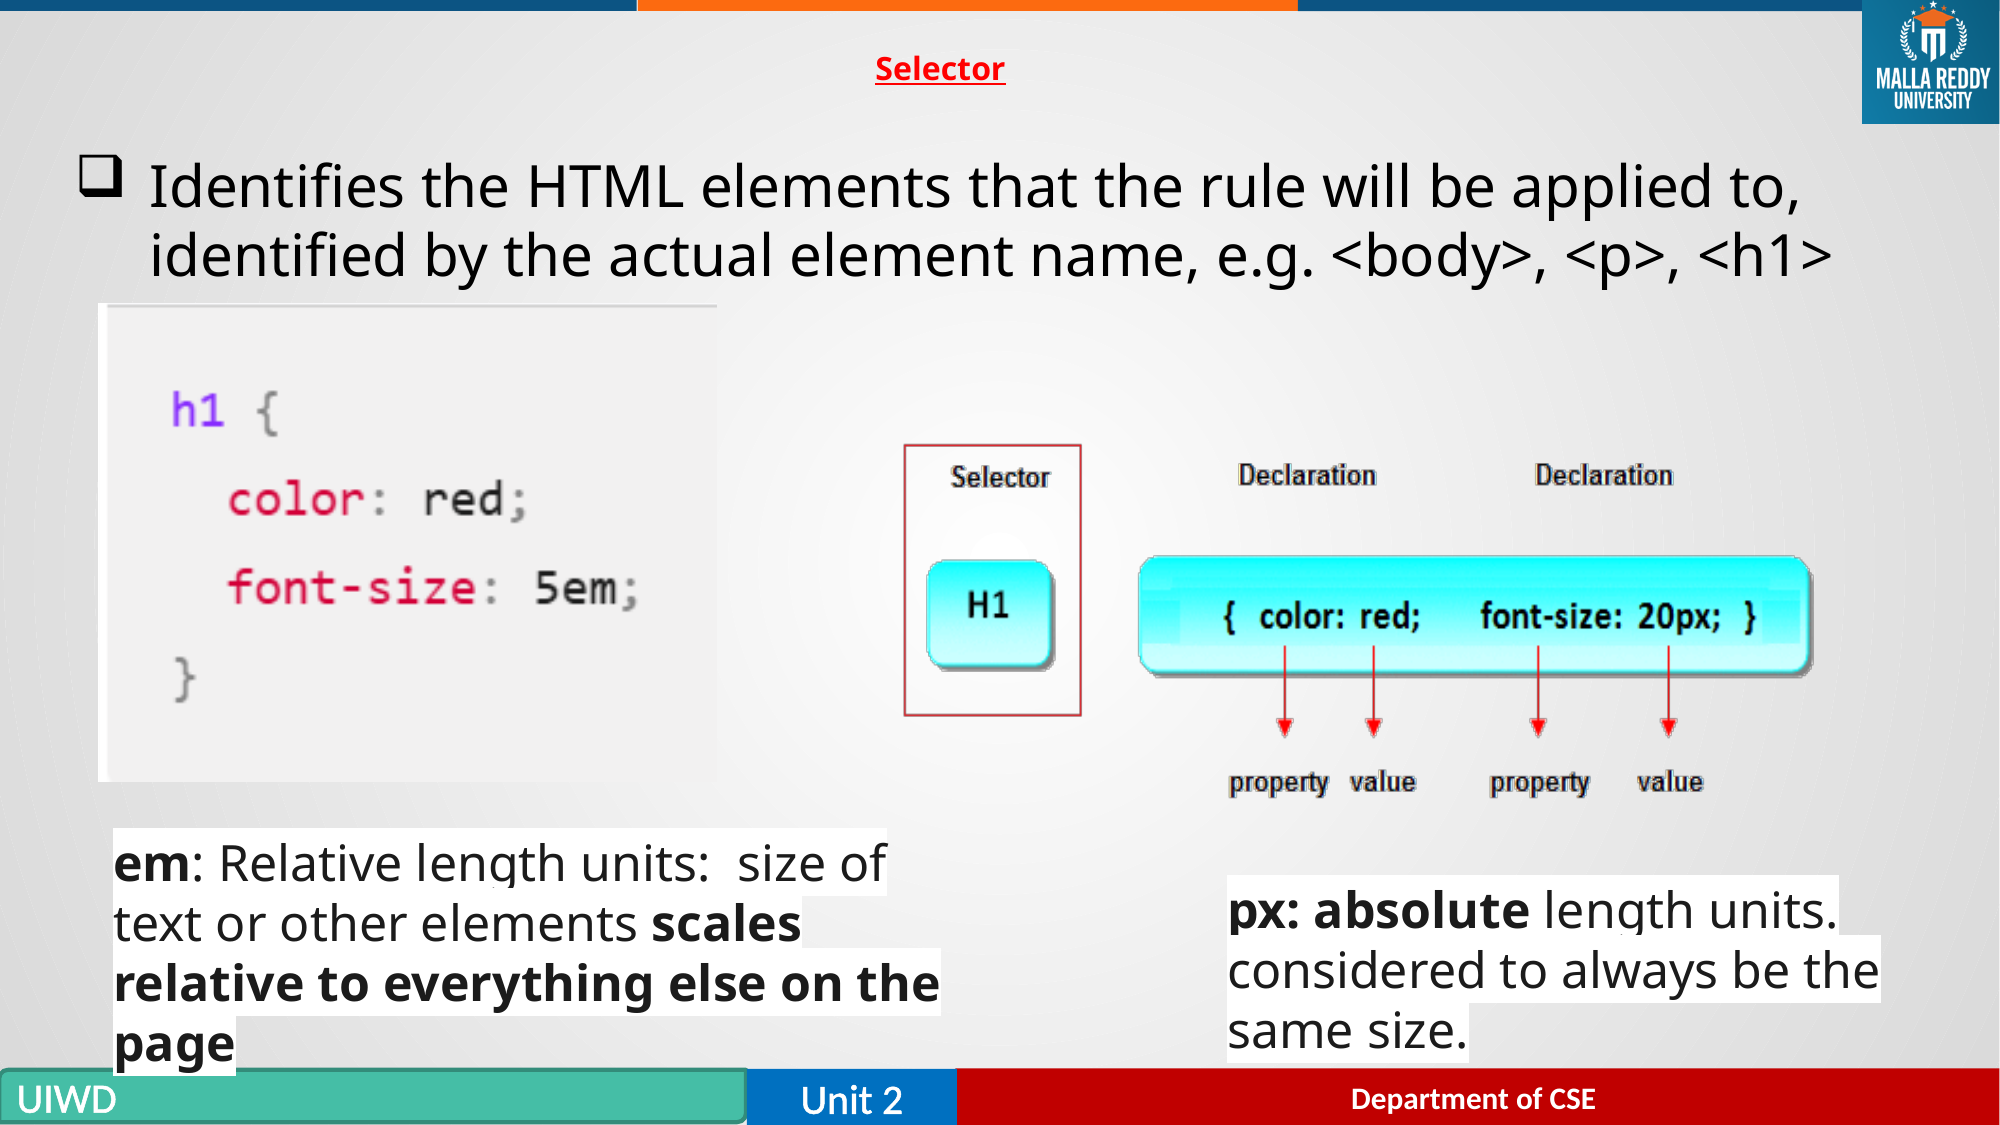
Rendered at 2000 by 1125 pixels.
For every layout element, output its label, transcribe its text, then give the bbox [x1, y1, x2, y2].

text_box px: absolute length units. considered to always be the same size. [1212, 870, 1945, 1066]
picture [1862, 0, 2000, 124]
title Selector [19, 11, 1862, 124]
text_box em: Relative length units: size of text or other elements scales relative to everything else on the page [98, 824, 977, 1079]
list Identifies the HTML elements that the rule will be applied to, identified by the actual element name, e.g. <body>, <p>, <h1> [54, 138, 2000, 1066]
picture [893, 432, 1827, 824]
picture [98, 303, 717, 783]
